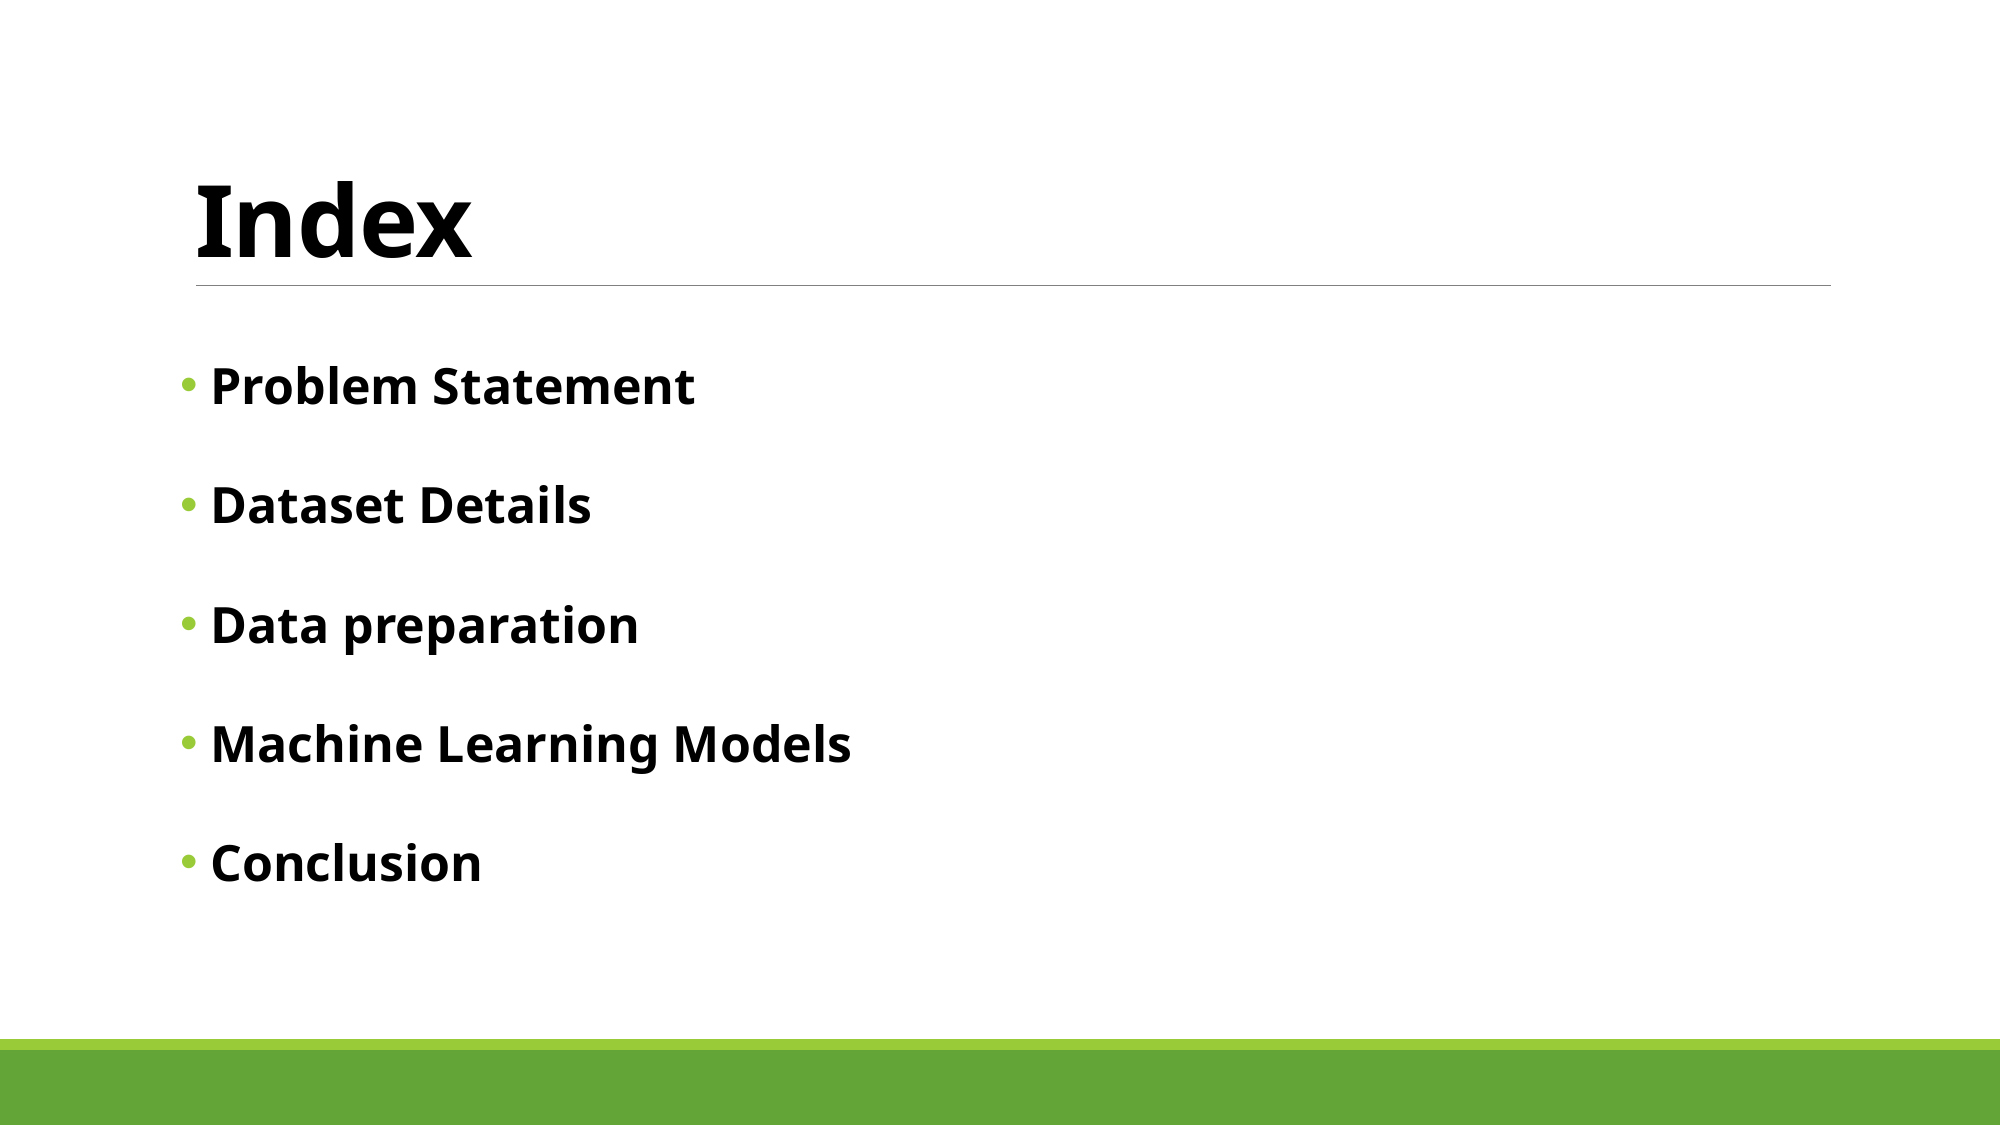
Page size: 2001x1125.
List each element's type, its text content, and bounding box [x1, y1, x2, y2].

title Index [180, 47, 1830, 285]
list Problem Statement Dataset Details Data preparation Machine Learning Models Conclusion [180, 317, 1830, 978]
